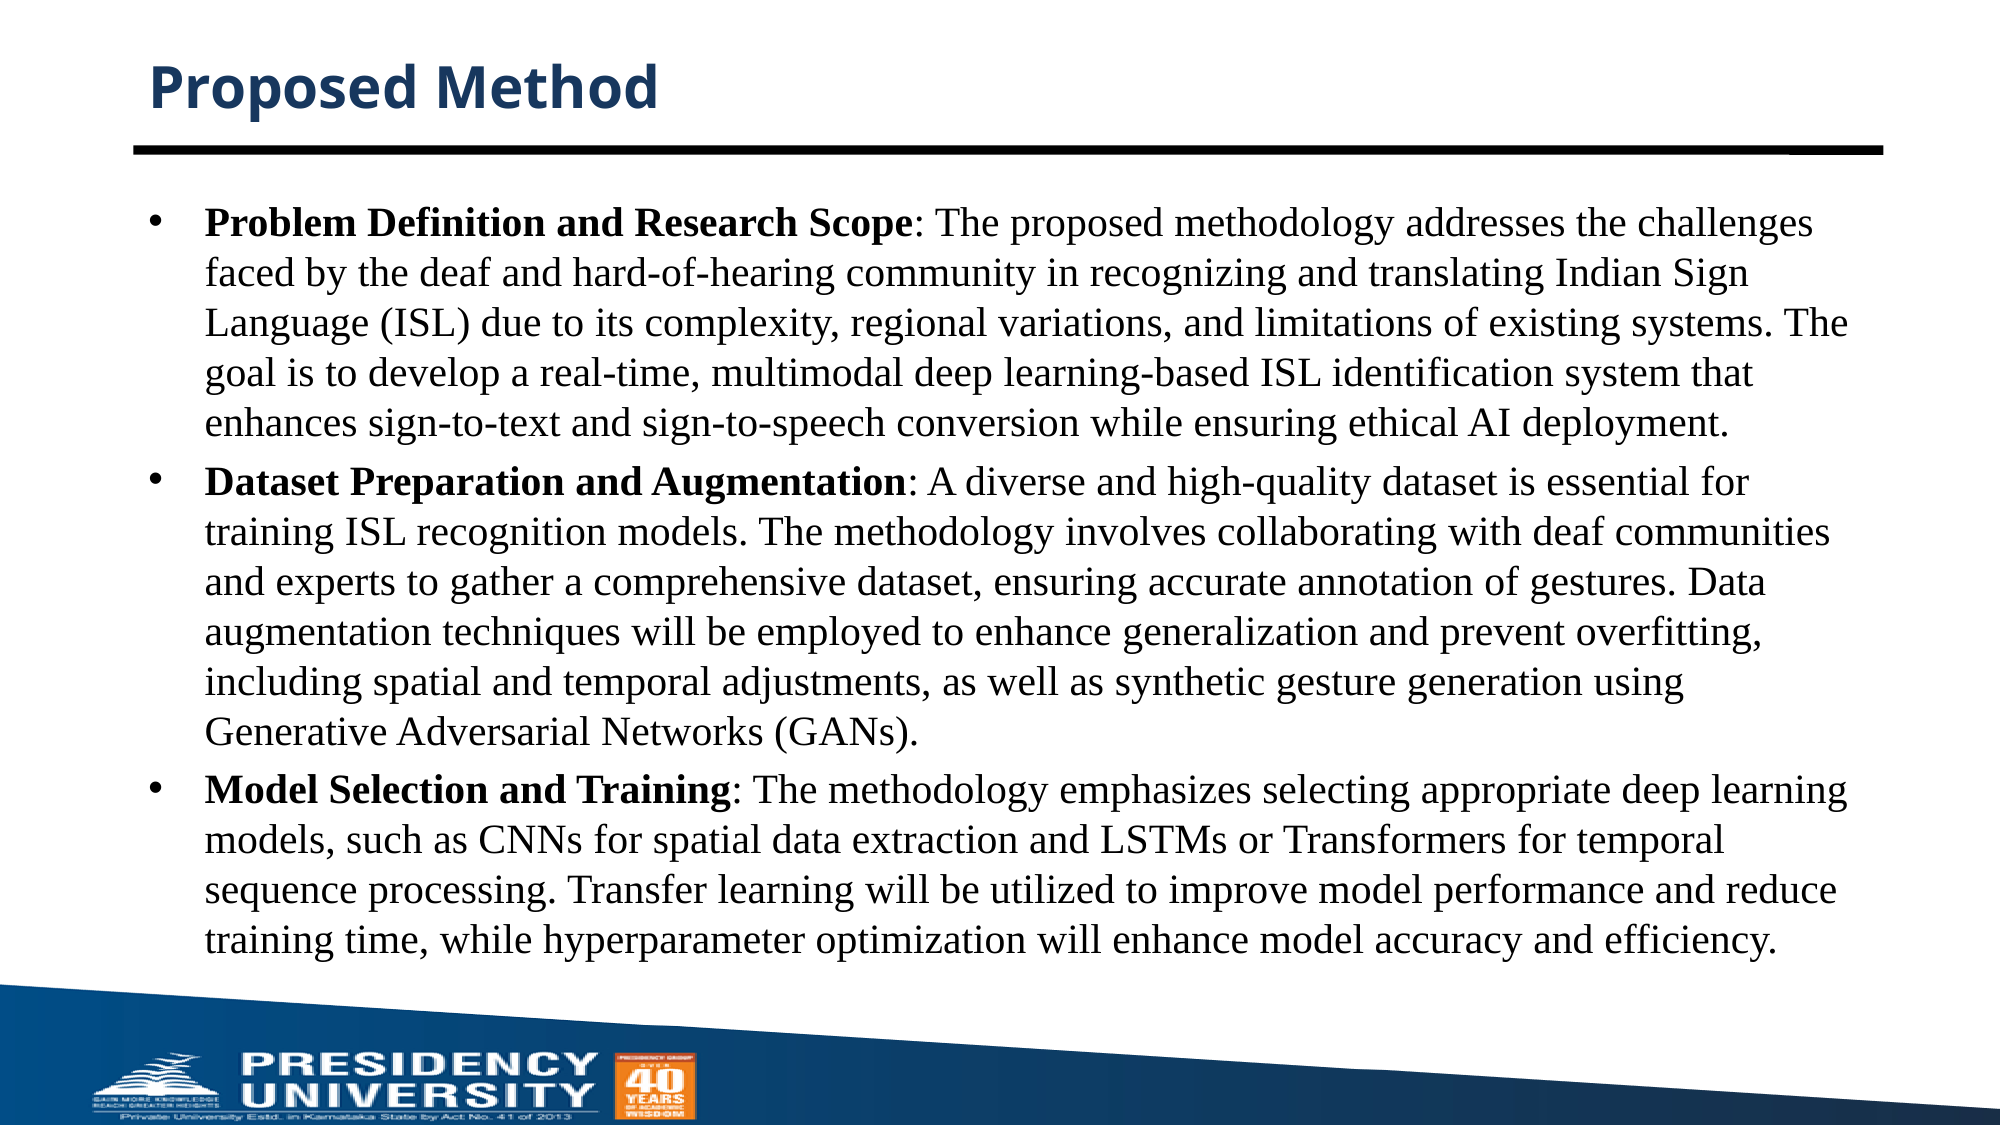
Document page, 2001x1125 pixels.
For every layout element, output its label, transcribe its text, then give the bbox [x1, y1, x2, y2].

picture [0, 982, 2000, 1125]
list Problem Definition and Research Scope: The proposed methodology addresses the challenges faced by the deaf and hard-of-hearing community in recognizing and translating Indian Sign Language (ISL) due to its complexity, regional variations, and limitations of existing systems. The goal is to develop a real-time, multimodal deep learning-based ISL identification system that enhances sign-to-text and sign-to-speech conversion while ensuring ethical AI deployment. Dataset Preparation and Augmentation: A diverse and high-quality dataset is essential for training ISL recognition models. The methodology involves collaborating with deaf communities and experts to gather a comprehensive dataset, ensuring accurate annotation of gestures. Data augmentation techniques will be employed to enhance generalization and prevent overfitting, including spatial and temporal adjustments, as well as synthetic gesture generation using Generative Adversarial Networks (GANs). Model Selection and Training: The methodology emphasizes selecting appropriate deep learning models, such as CNNs for spatial data extraction and LSTMs or Transformers for temporal sequence processing. Transfer learning will be utilized to improve model performance and reduce training time, while hyperparameter optimization will enhance model accuracy and efficiency. [133, 187, 1884, 1000]
title Proposed Method [133, 45, 1884, 125]
